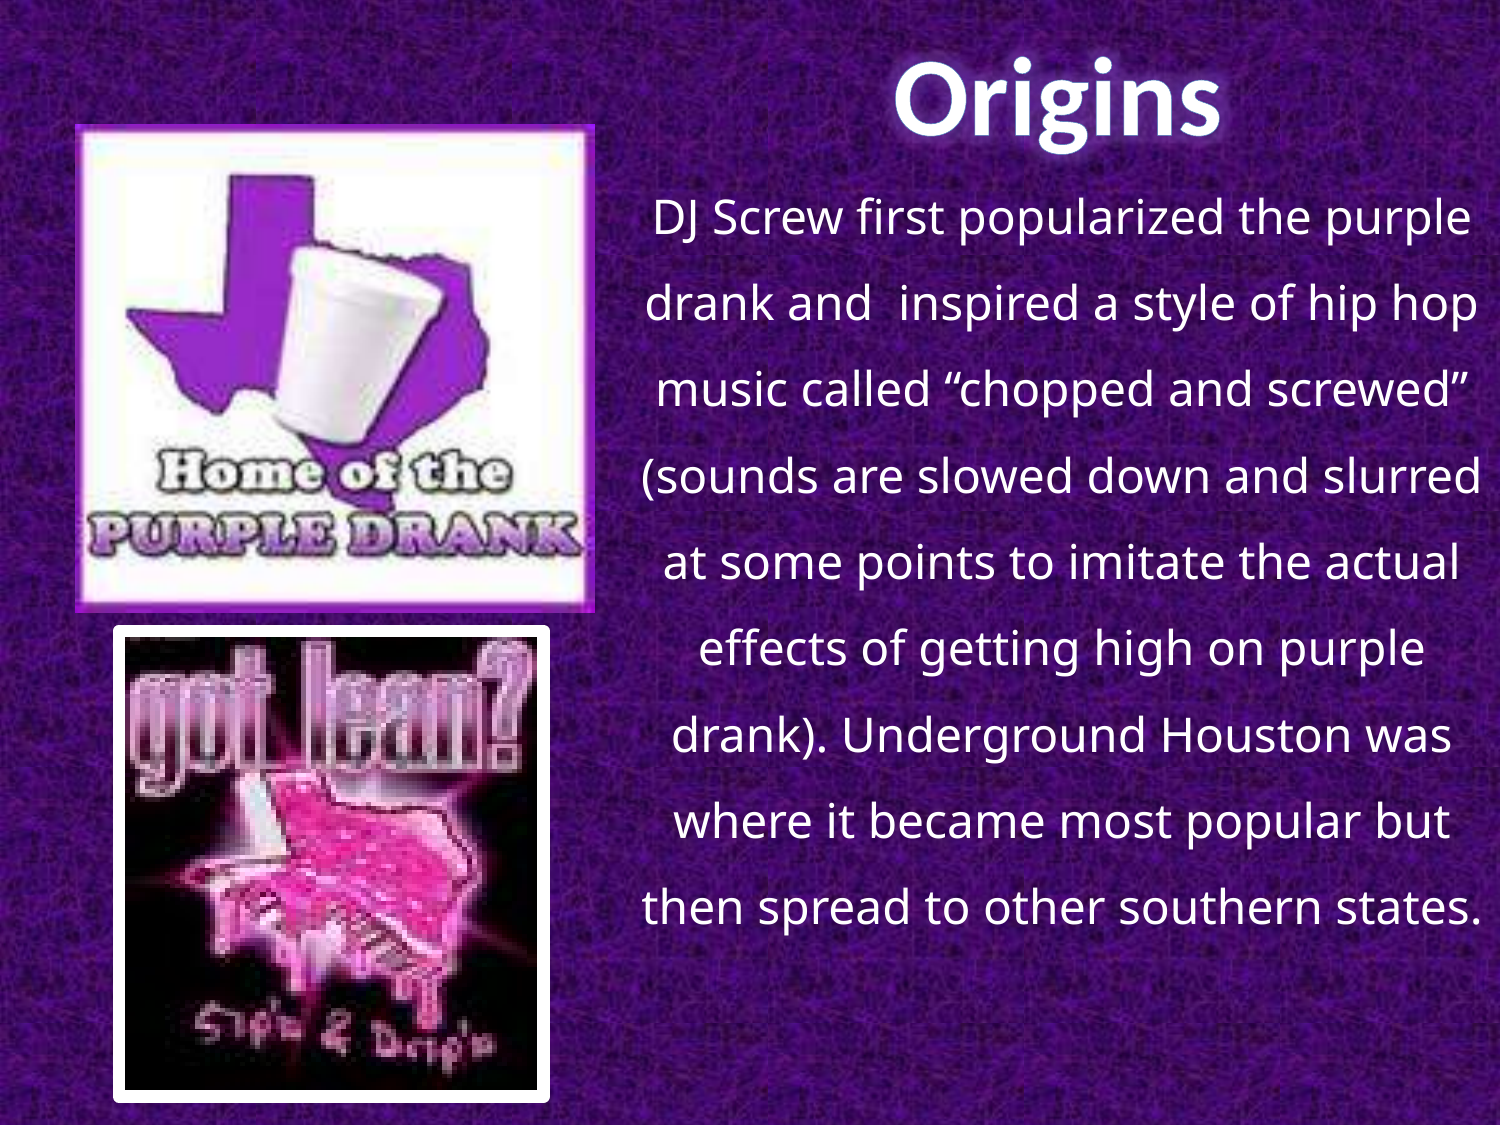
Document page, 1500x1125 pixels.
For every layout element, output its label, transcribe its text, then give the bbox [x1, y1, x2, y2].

text_box Origins [877, 15, 1238, 149]
picture [0, 0, 1500, 1125]
text_box DJ Screw first popularized the purple drank and inspired a style of hip hop music called “chopped and screwed” (sounds are slowed down and slurred at some points to imitate the actual effects of getting high on purple drank). Underground Houston was where it became most popular but then spread to other southern states. [624, 149, 1500, 1125]
